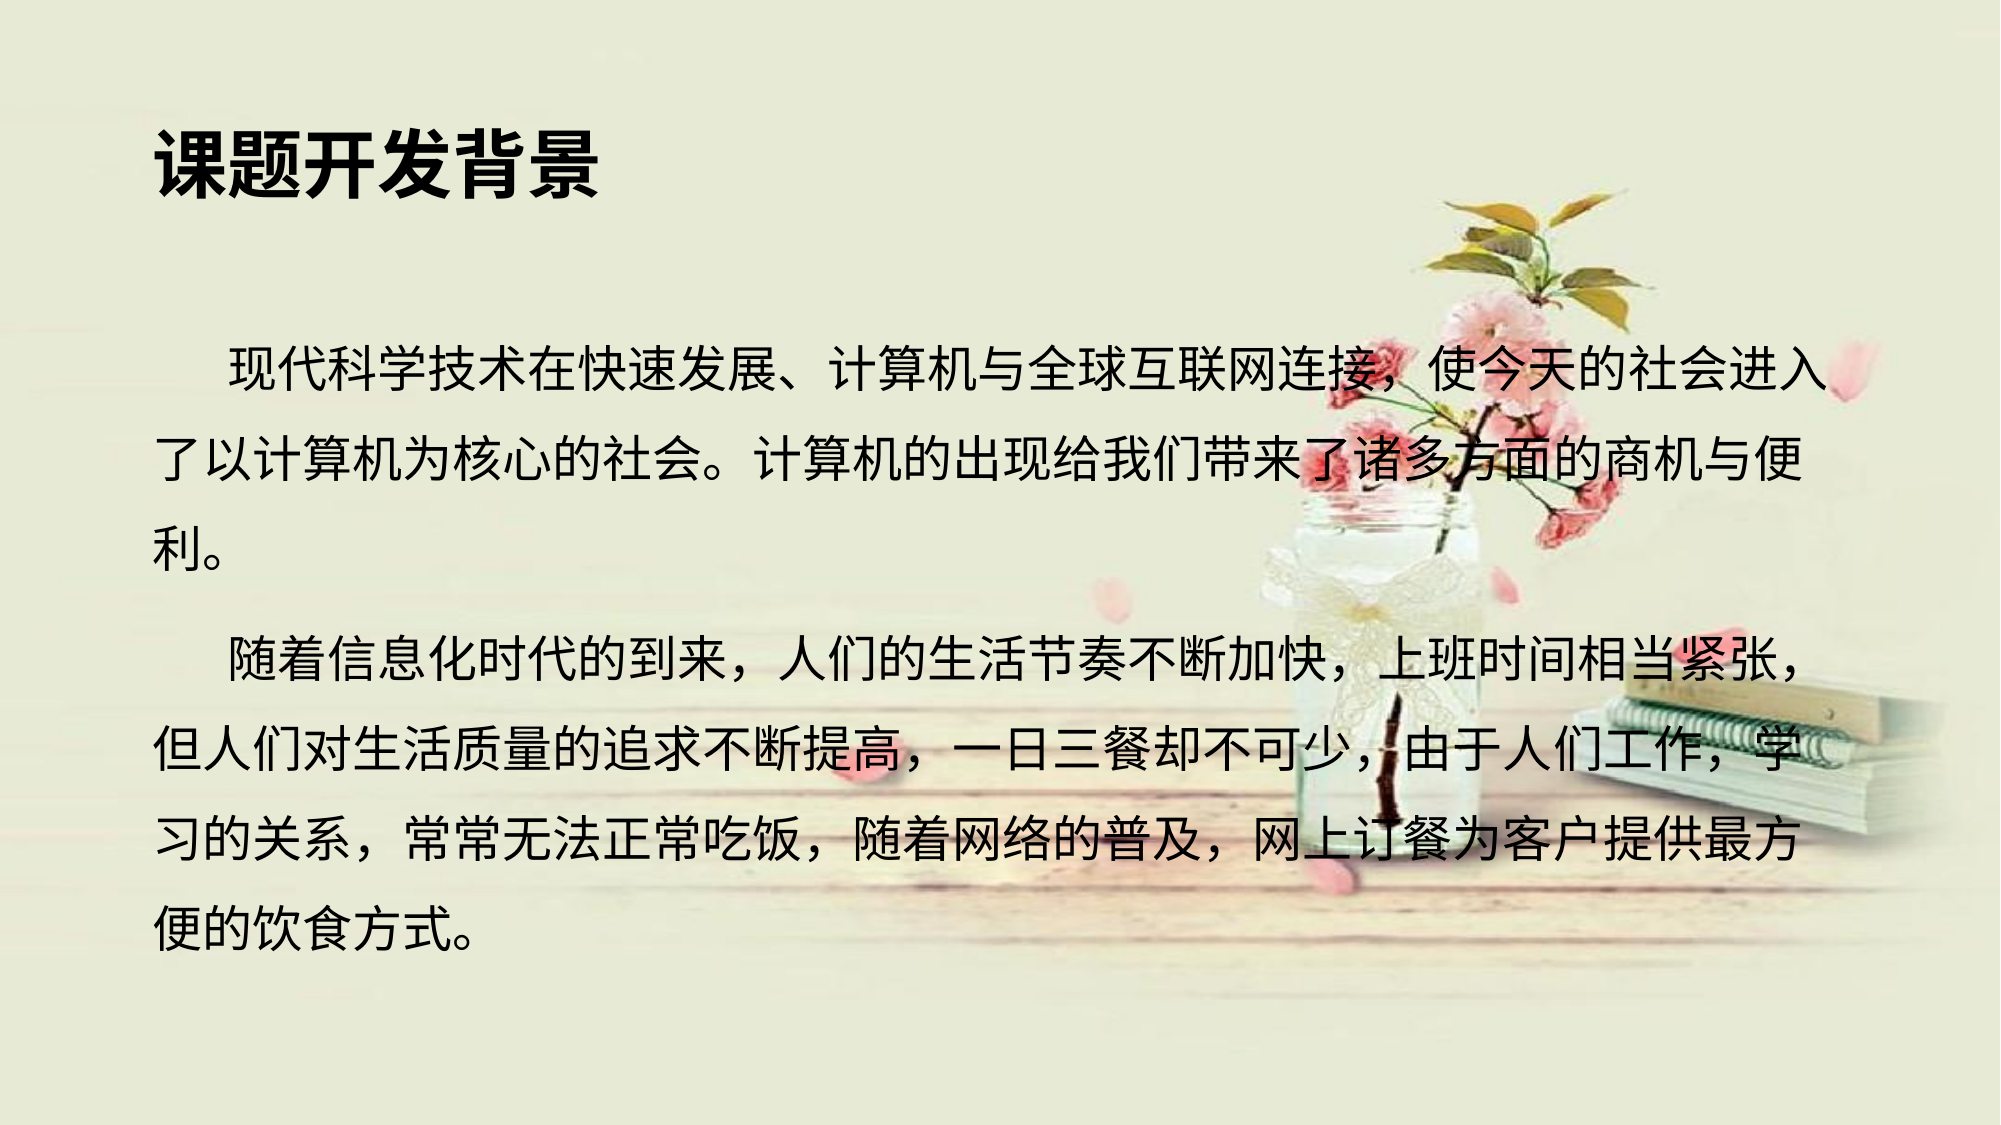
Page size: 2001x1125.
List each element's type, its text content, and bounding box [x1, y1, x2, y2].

list 现代科学技术在快速发展、计算机与全球互联网连接，使今天的社会进入了以计算机为核心的社会。计算机的出现给我们带来了诸多方面的商机与便利。 随着信息化时代的到来，人们的生活节奏不断加快，上班时间相当紧张，但人们对生活质量的追求不断提高，一日三餐却不可少，由于人们工作，学习的关系，常常无法正常吃饭，随着网络的普及，网上订餐为客户提供最方便的饮食方式。 [137, 299, 1863, 1014]
picture [0, 0, 2001, 1125]
title 课题开发背景 [137, 59, 1863, 278]
